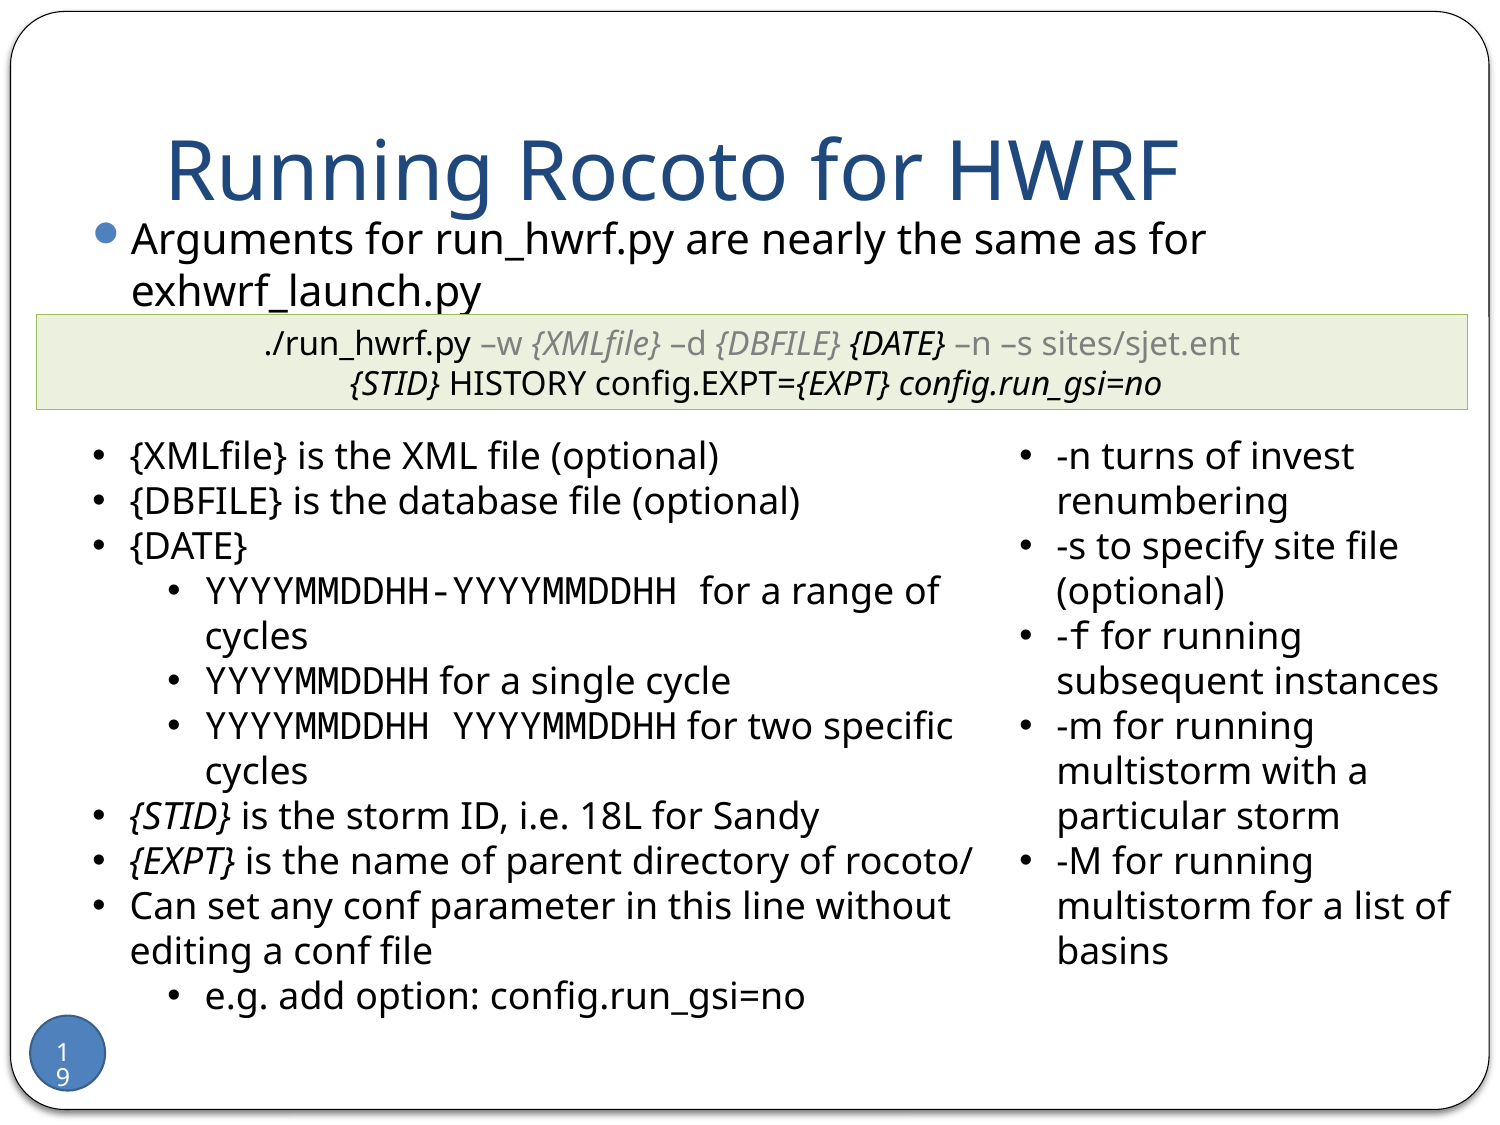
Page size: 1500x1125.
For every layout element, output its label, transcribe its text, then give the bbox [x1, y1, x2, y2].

text_box -n turns of invest renumbering -s to specify site file (optional) -f for running subsequent instances -m for running multistorm with a particular storm -M for running multistorm for a list of basins [1004, 424, 1500, 980]
title Running Rocoto for HWRF [150, 45, 1425, 204]
text_box {XMLfile} is the XML file (optional) {DBFILE} is the database file (optional) {DATE} YYYYMMDDHH-YYYYMMDDHH for a range of cycles YYYYMMDDHH for a single cycle YYYYMMDDHH YYYYMMDDHH for two specific cycles {STID} is the storm ID, i.e. 18L for Sandy {EXPT} is the name of parent directory of rocoto/ Can set any conf parameter in this line without editing a conf file e.g. add option: config.run_gsi=no [77, 424, 1057, 1025]
list Arguments for run_hwrf.py are nearly the same as for exhwrf_launch.py [77, 204, 1500, 324]
text_box ./run_hwrf.py –w {XMLfile} –d {DBFILE} {DATE} –n –s sites/sjet.ent {STID} HISTORY config.EXPT={EXPT} config.run_gsi=no [36, 314, 1468, 410]
